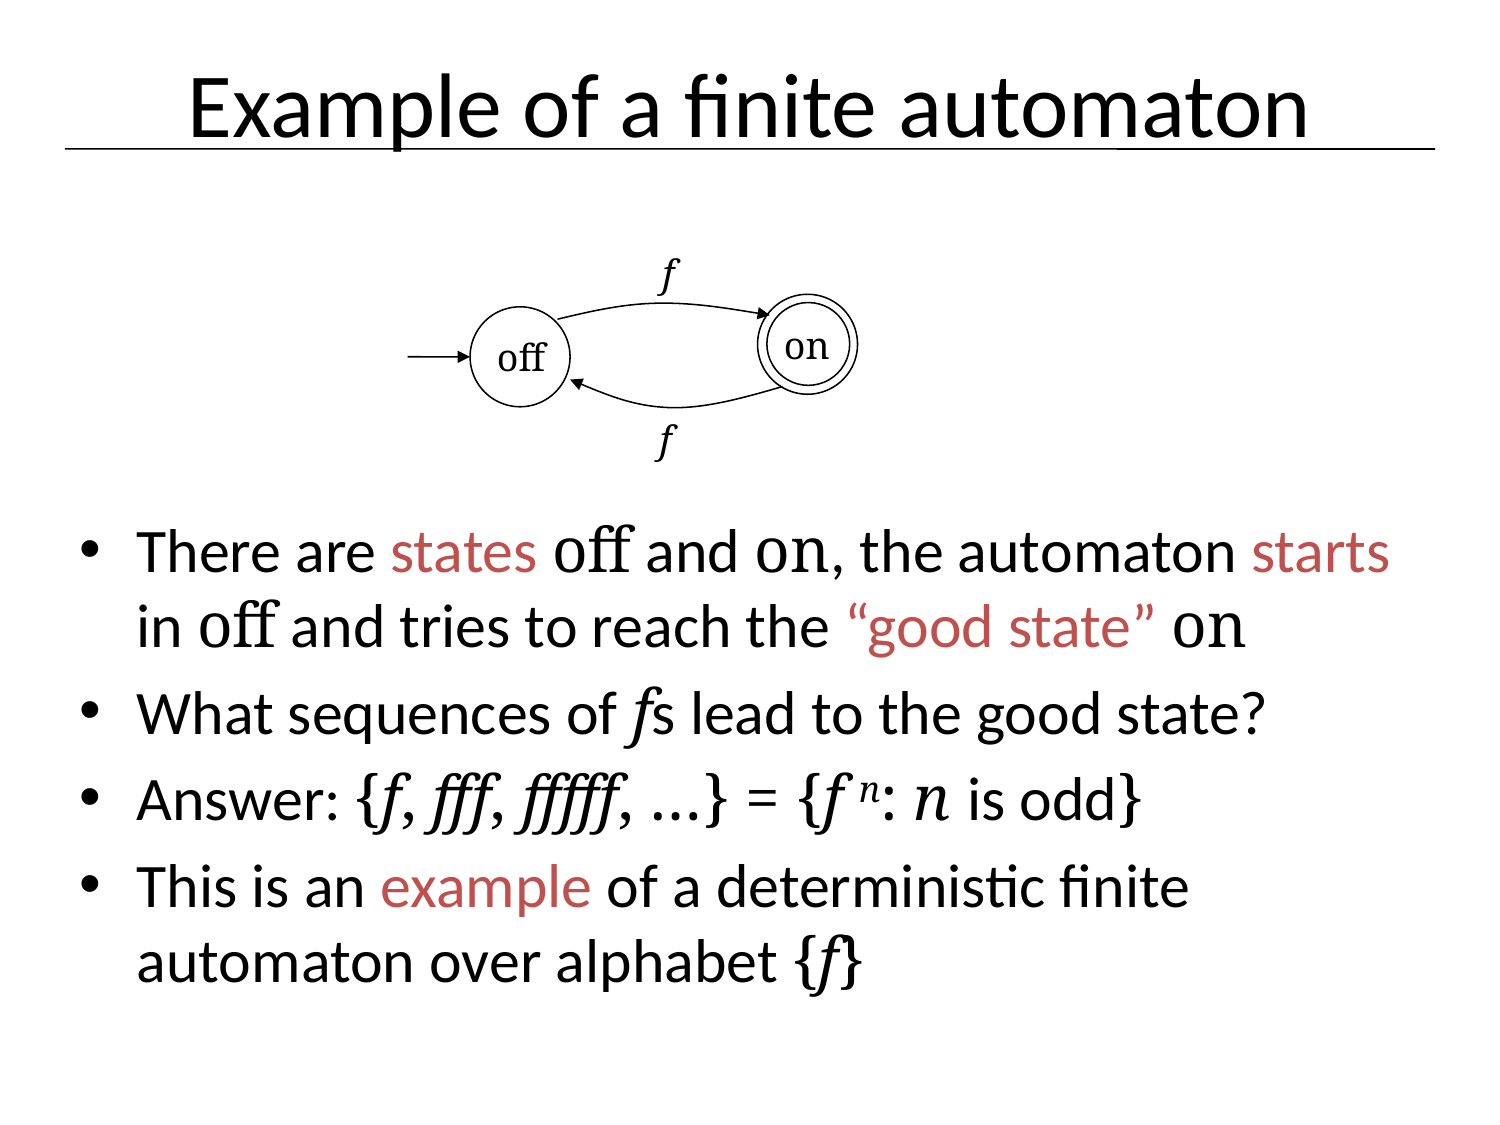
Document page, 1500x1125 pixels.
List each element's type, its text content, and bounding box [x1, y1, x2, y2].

text_box [757, 294, 858, 395]
text_box on [769, 360, 778, 374]
text_box [407, 350, 471, 364]
list There are states off and on, the automaton starts in off and tries to reach the “good state” on What sequences of fs lead to the good state? Answer: {f, fff, fffff, …} = {f n: n is odd} This is an example of a deterministic finite automaton over alphabet {f} [64, 503, 1436, 1047]
title Example of a finite automaton [75, 7, 1425, 195]
text_box on [838, 314, 845, 323]
text_box [570, 378, 783, 408]
text_box on [838, 365, 845, 374]
text_box [470, 306, 571, 407]
text_box on [769, 314, 778, 328]
text_box f [647, 242, 689, 303]
text_box off [482, 326, 560, 386]
text_box [766, 302, 850, 386]
text_box f [644, 408, 687, 469]
text_box [557, 303, 769, 320]
